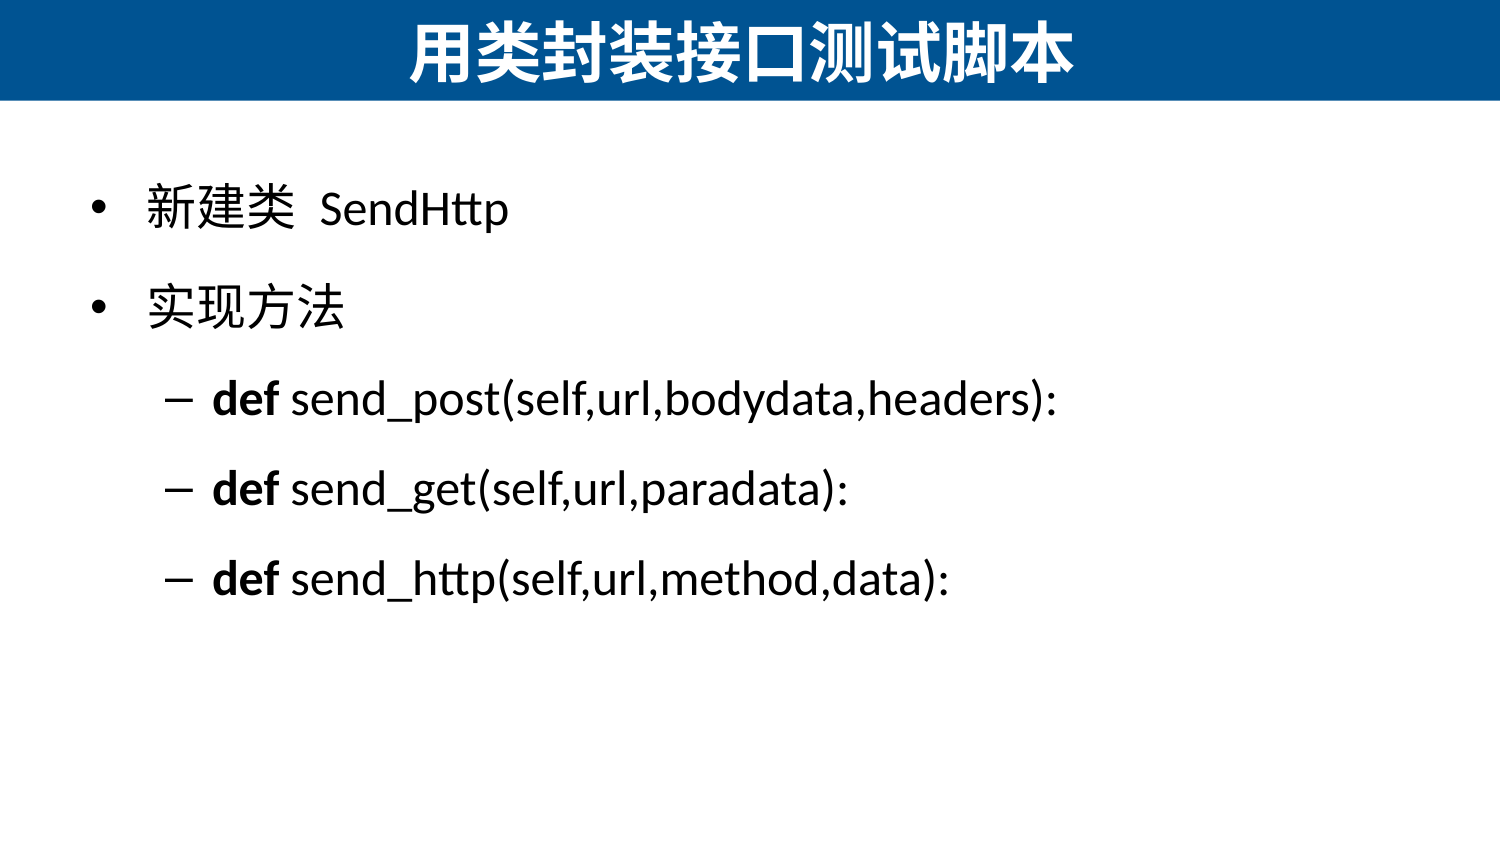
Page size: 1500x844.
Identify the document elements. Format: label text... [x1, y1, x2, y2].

title 用类封装接口测试脚本 [2, 0, 1483, 101]
list 新建类 SendHttp 实现方法 def send_post(self,url,bodydata,headers): def send_get(self,url,paradata): def send_http(self,url,method,data): [75, 138, 1426, 696]
